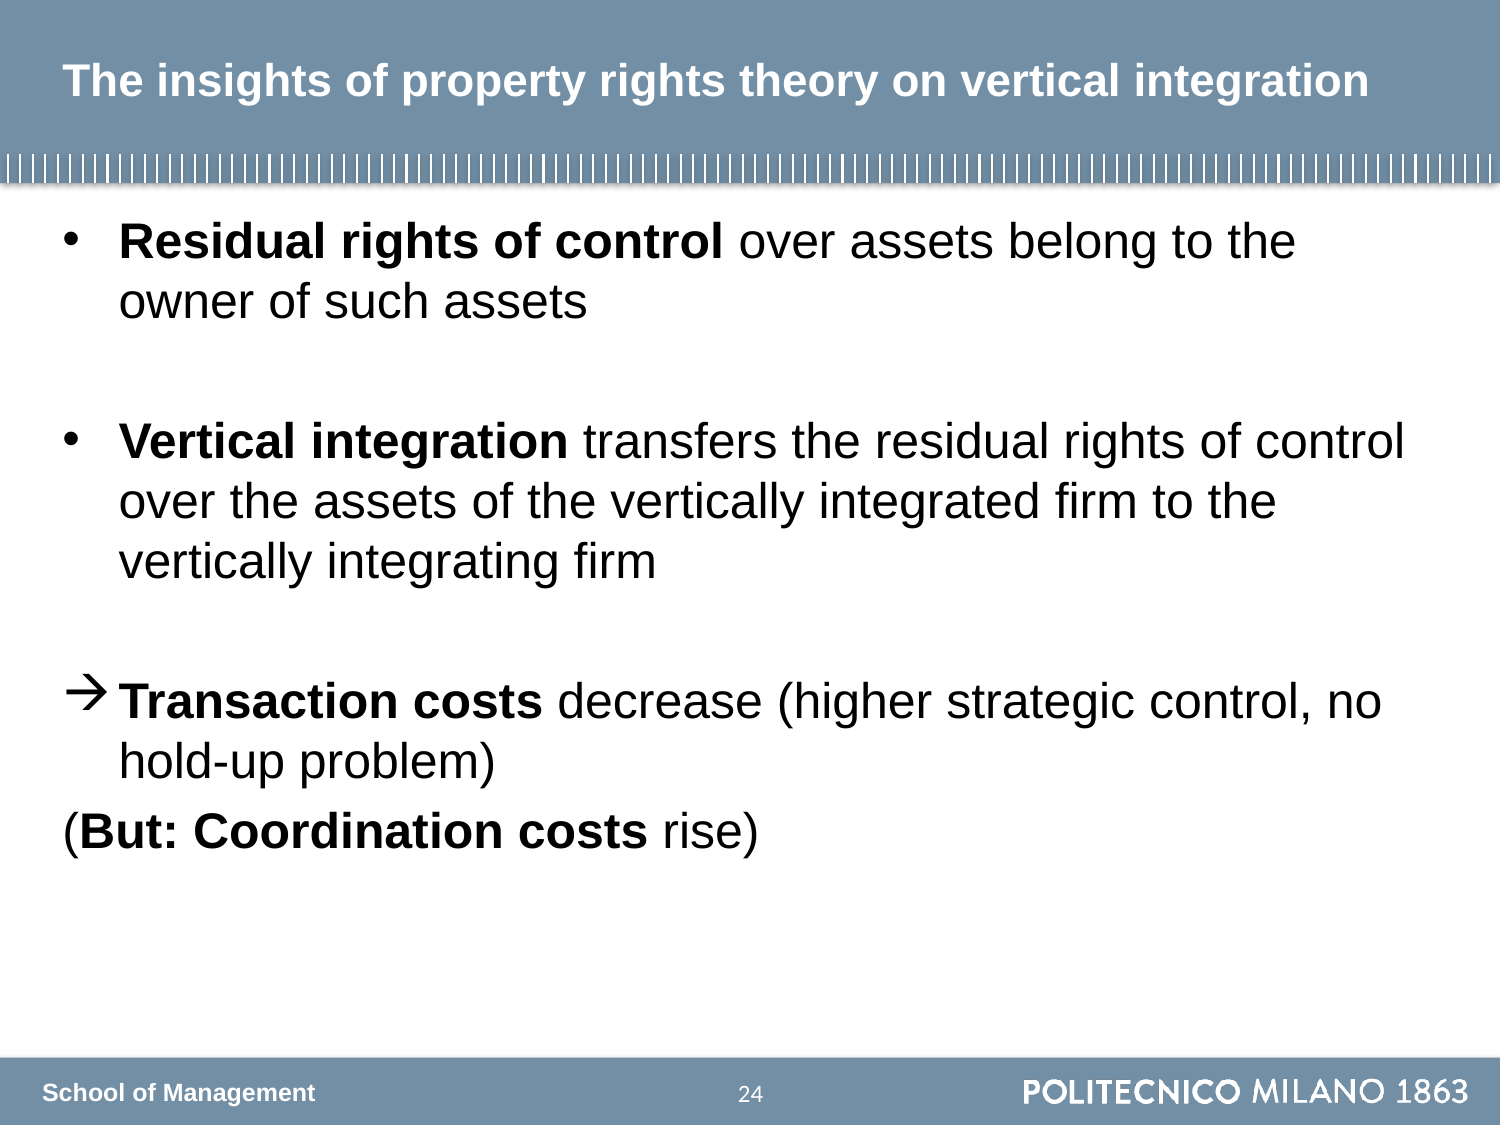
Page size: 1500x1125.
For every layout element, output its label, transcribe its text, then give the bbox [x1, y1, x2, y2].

list Residual rights of control over assets belong to the owner of such assets Vertical integration transfers the residual rights of control over the assets of the vertically integrated firm to the vertically integrating firm Transaction costs decrease (higher strategic control, no hold-up problem) (But: Coordination costs rise) [47, 201, 1455, 1044]
picture [1017, 1066, 1474, 1115]
slide_number 23 [575, 1062, 926, 1123]
title The insights of property rights theory on vertical integration [47, 43, 1455, 175]
